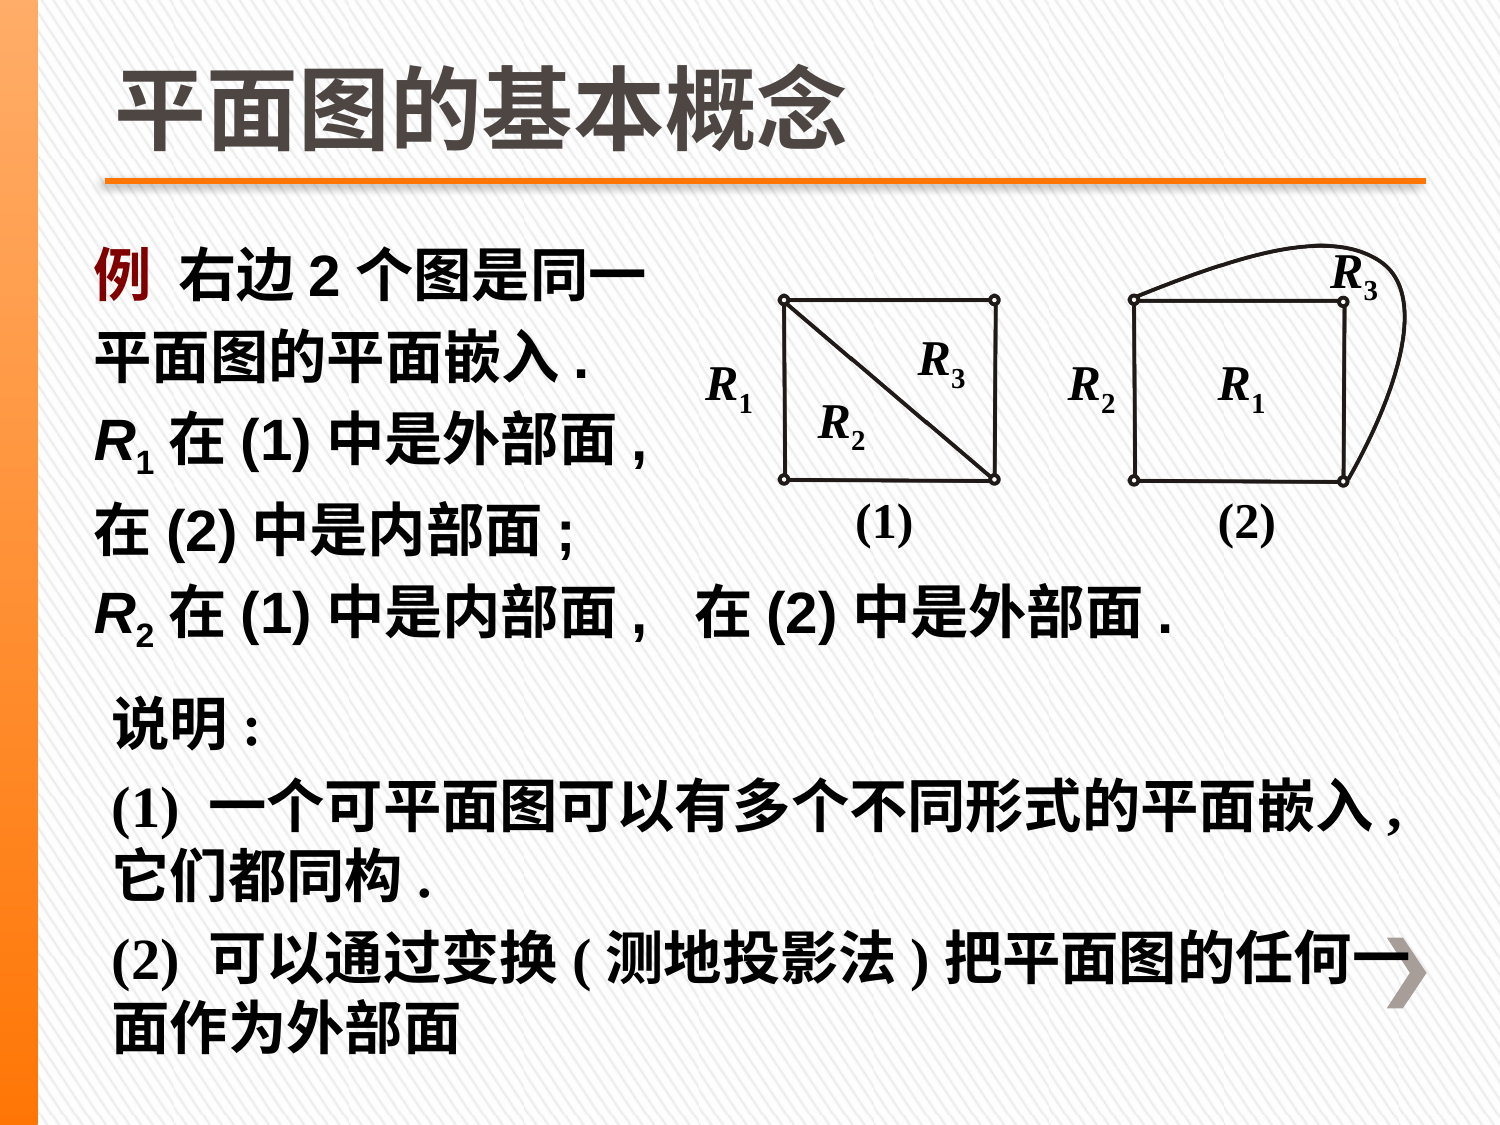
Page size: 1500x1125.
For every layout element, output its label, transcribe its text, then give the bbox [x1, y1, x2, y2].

title 平面图的基本概念 [99, 0, 1422, 170]
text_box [690, 293, 1004, 557]
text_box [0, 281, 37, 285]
text_box 说明: (1) 一个可平面图可以有多个不同形式的平面嵌入, 它们都同构. (2) 可以通过变换(测地投影法)把平面图的任何一面作为外部面 [97, 680, 1449, 1069]
list 例 右边2个图是同一 平面图的平面嵌入. R1在(1)中是外部面, 在(2)中是内部面; R2在(1)中是内部面, 在(2)中是外部面. [78, 230, 1329, 606]
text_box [1052, 230, 1416, 557]
